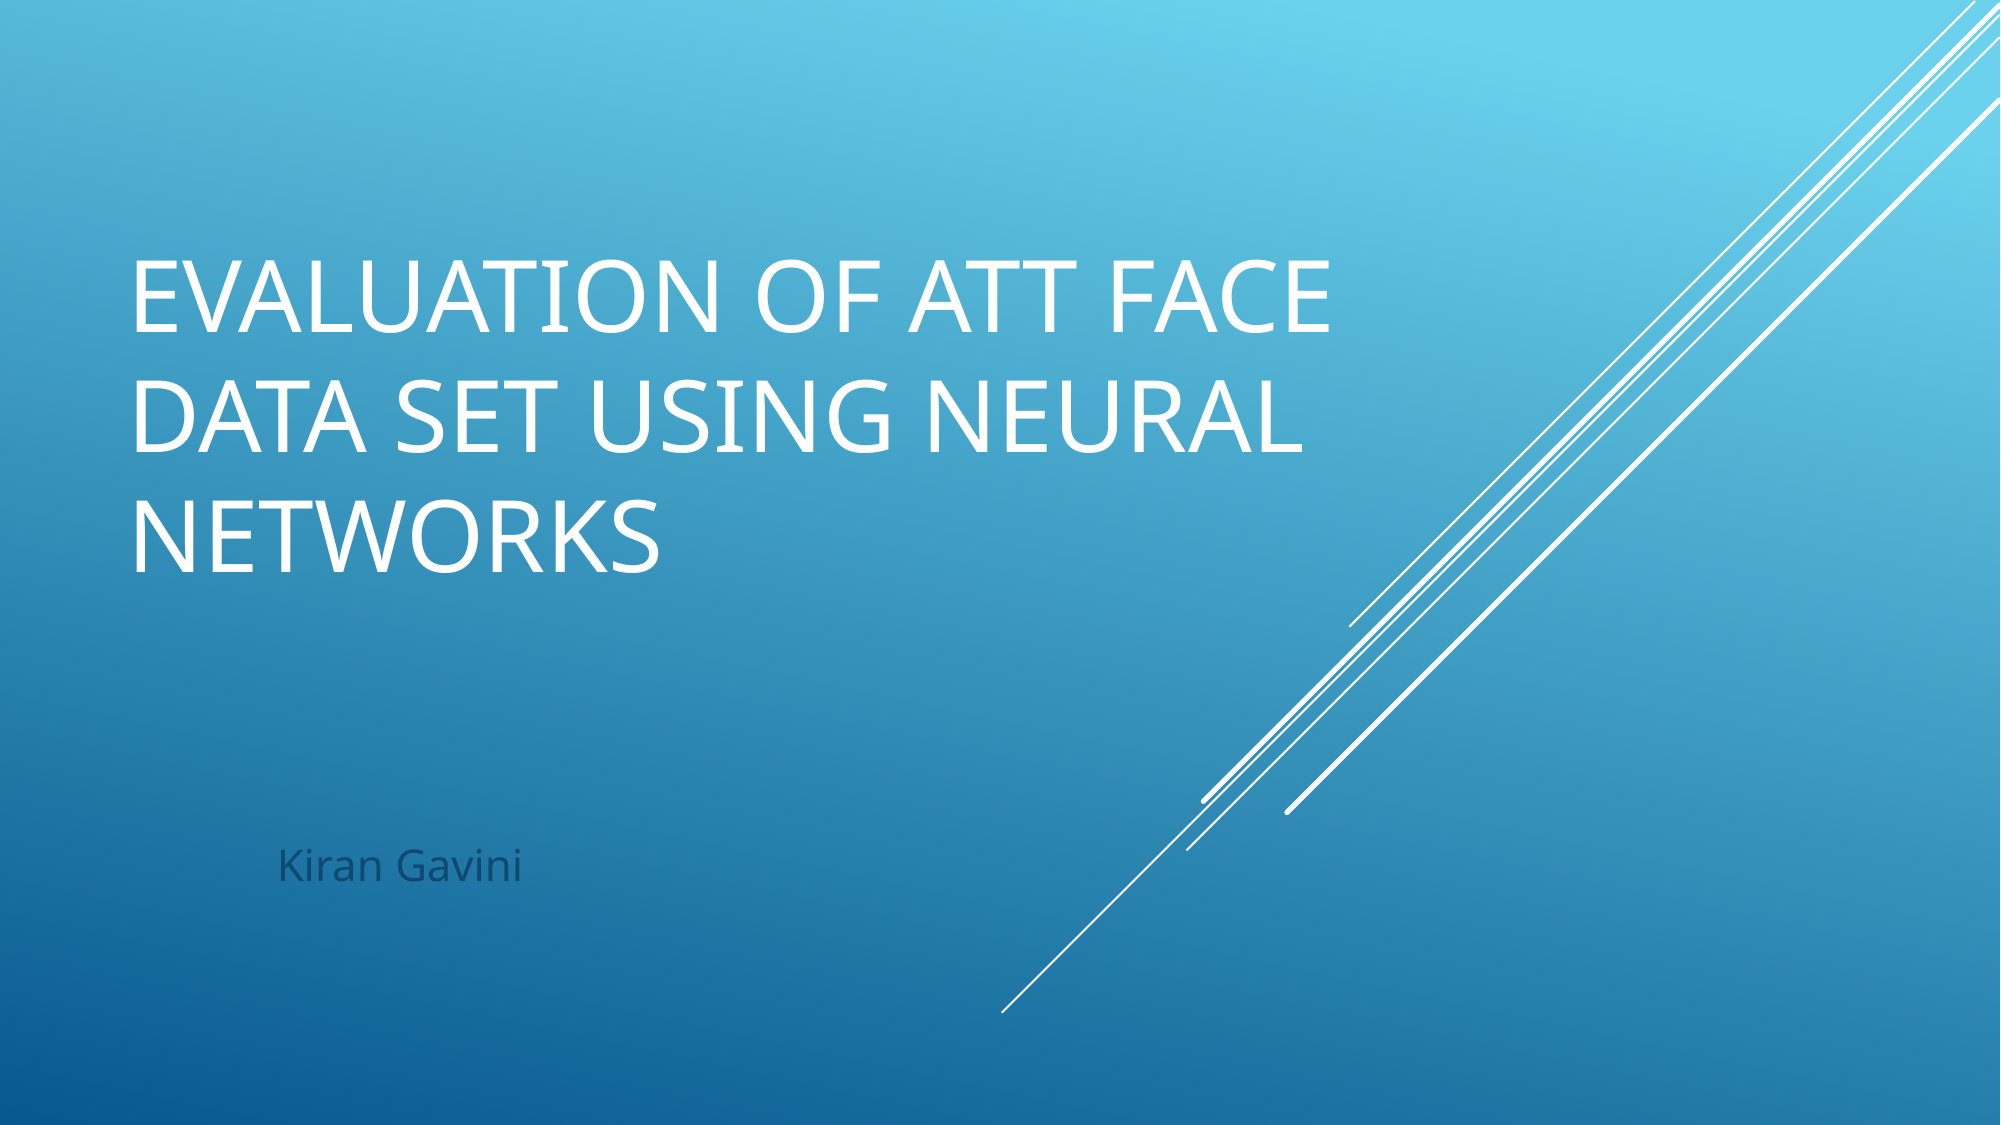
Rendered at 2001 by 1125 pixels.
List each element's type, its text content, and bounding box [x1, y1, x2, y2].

title Evaluation of att face data set using neural networks [112, 112, 1425, 600]
subtitle Kiran Gavini [112, 630, 1163, 950]
